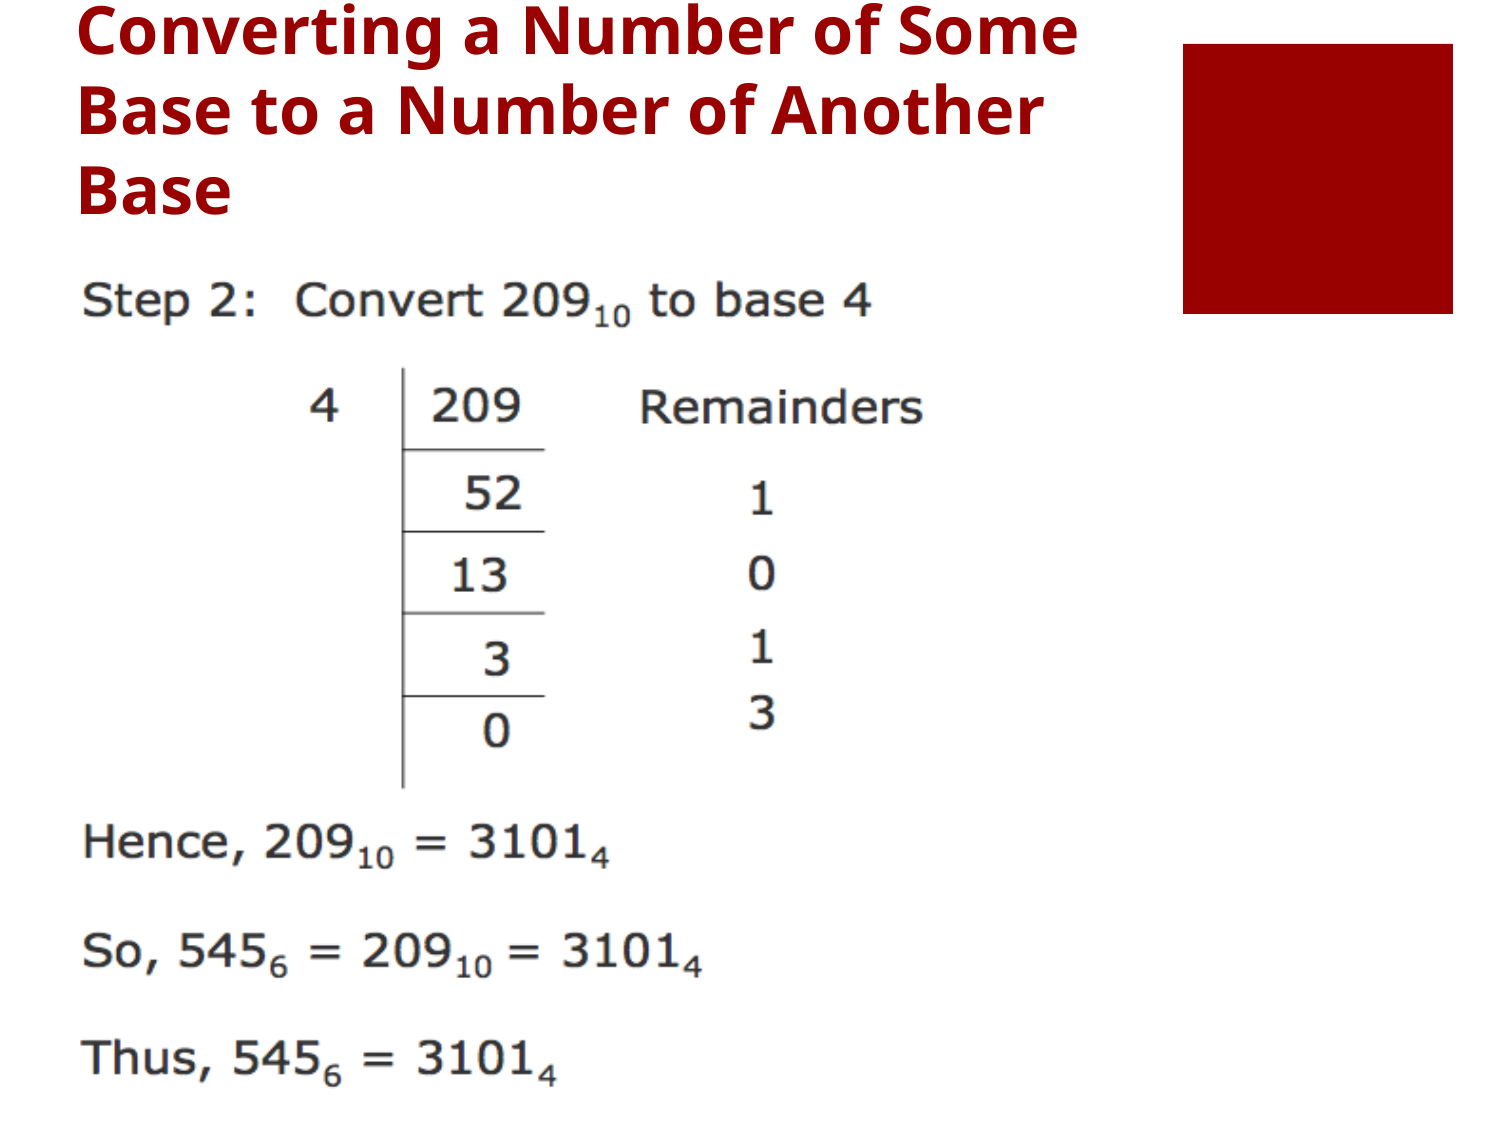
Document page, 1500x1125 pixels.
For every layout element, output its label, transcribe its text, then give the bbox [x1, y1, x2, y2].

title Converting a Number of Some Base to a Number of Another Base [60, 47, 1200, 236]
picture [59, 272, 936, 1097]
